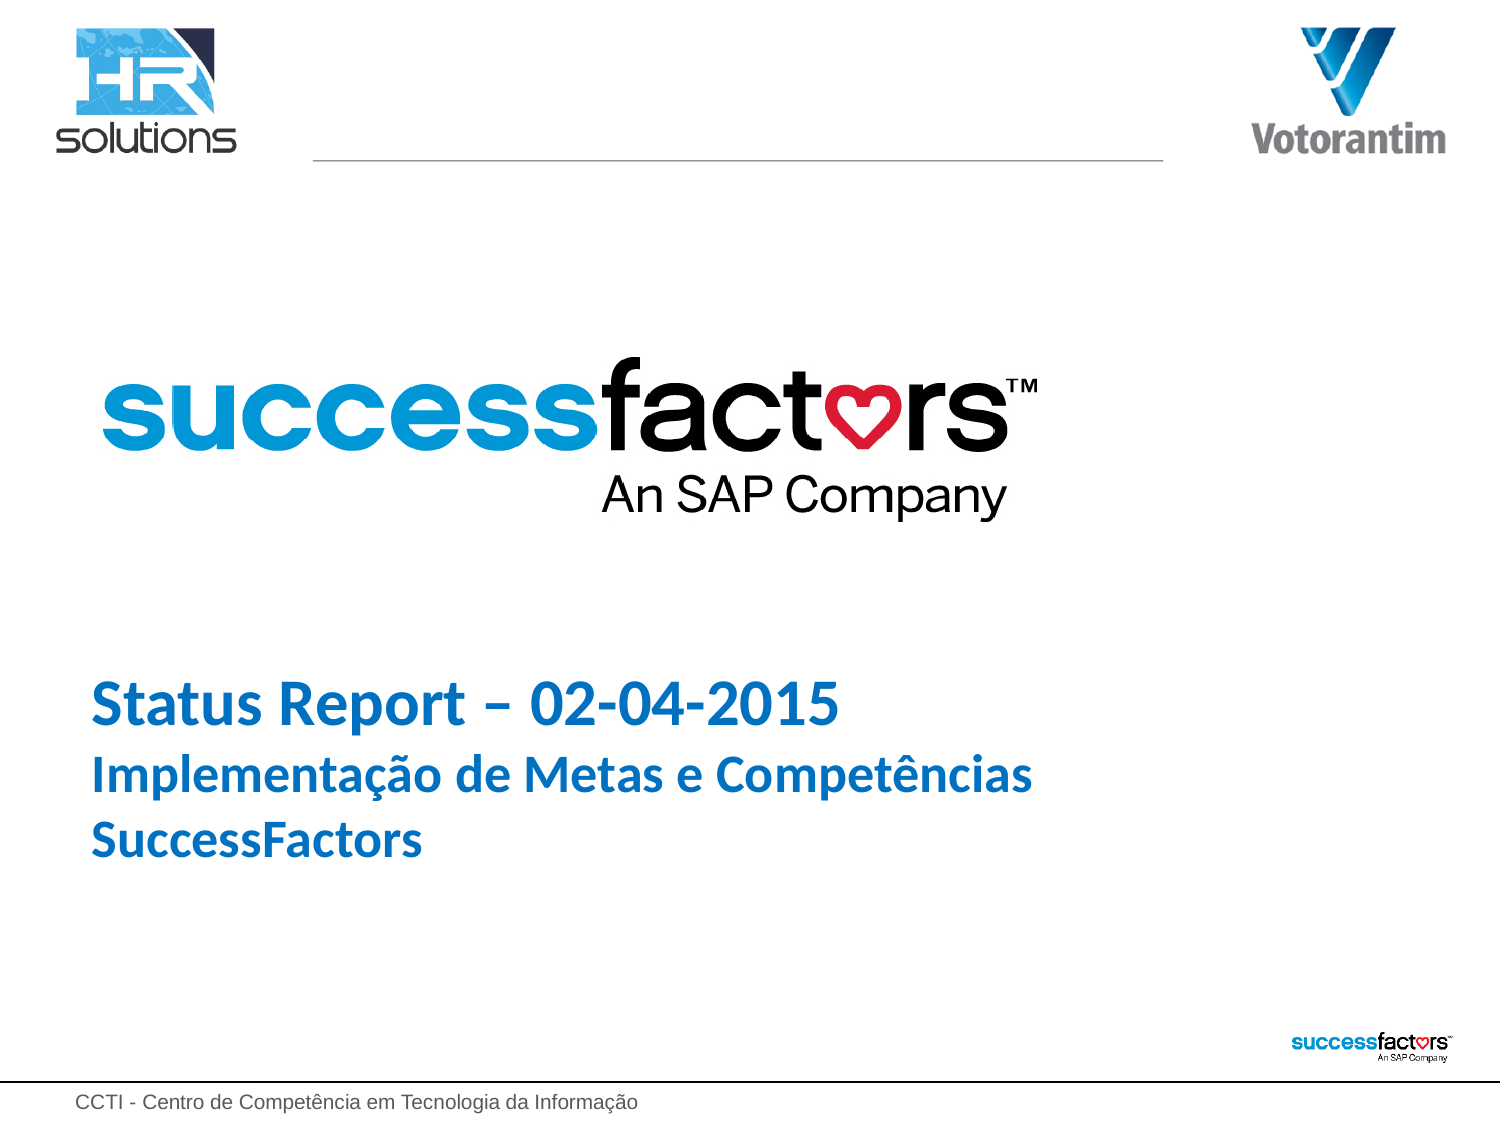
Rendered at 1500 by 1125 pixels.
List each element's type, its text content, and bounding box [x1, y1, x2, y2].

picture [41, 290, 1101, 588]
picture [1281, 1019, 1463, 1075]
picture [53, 20, 240, 155]
text_box Status Report – 02-04-2015 Implementação de Metas e Competências SuccessFactors [76, 633, 1353, 894]
picture [1249, 24, 1447, 155]
